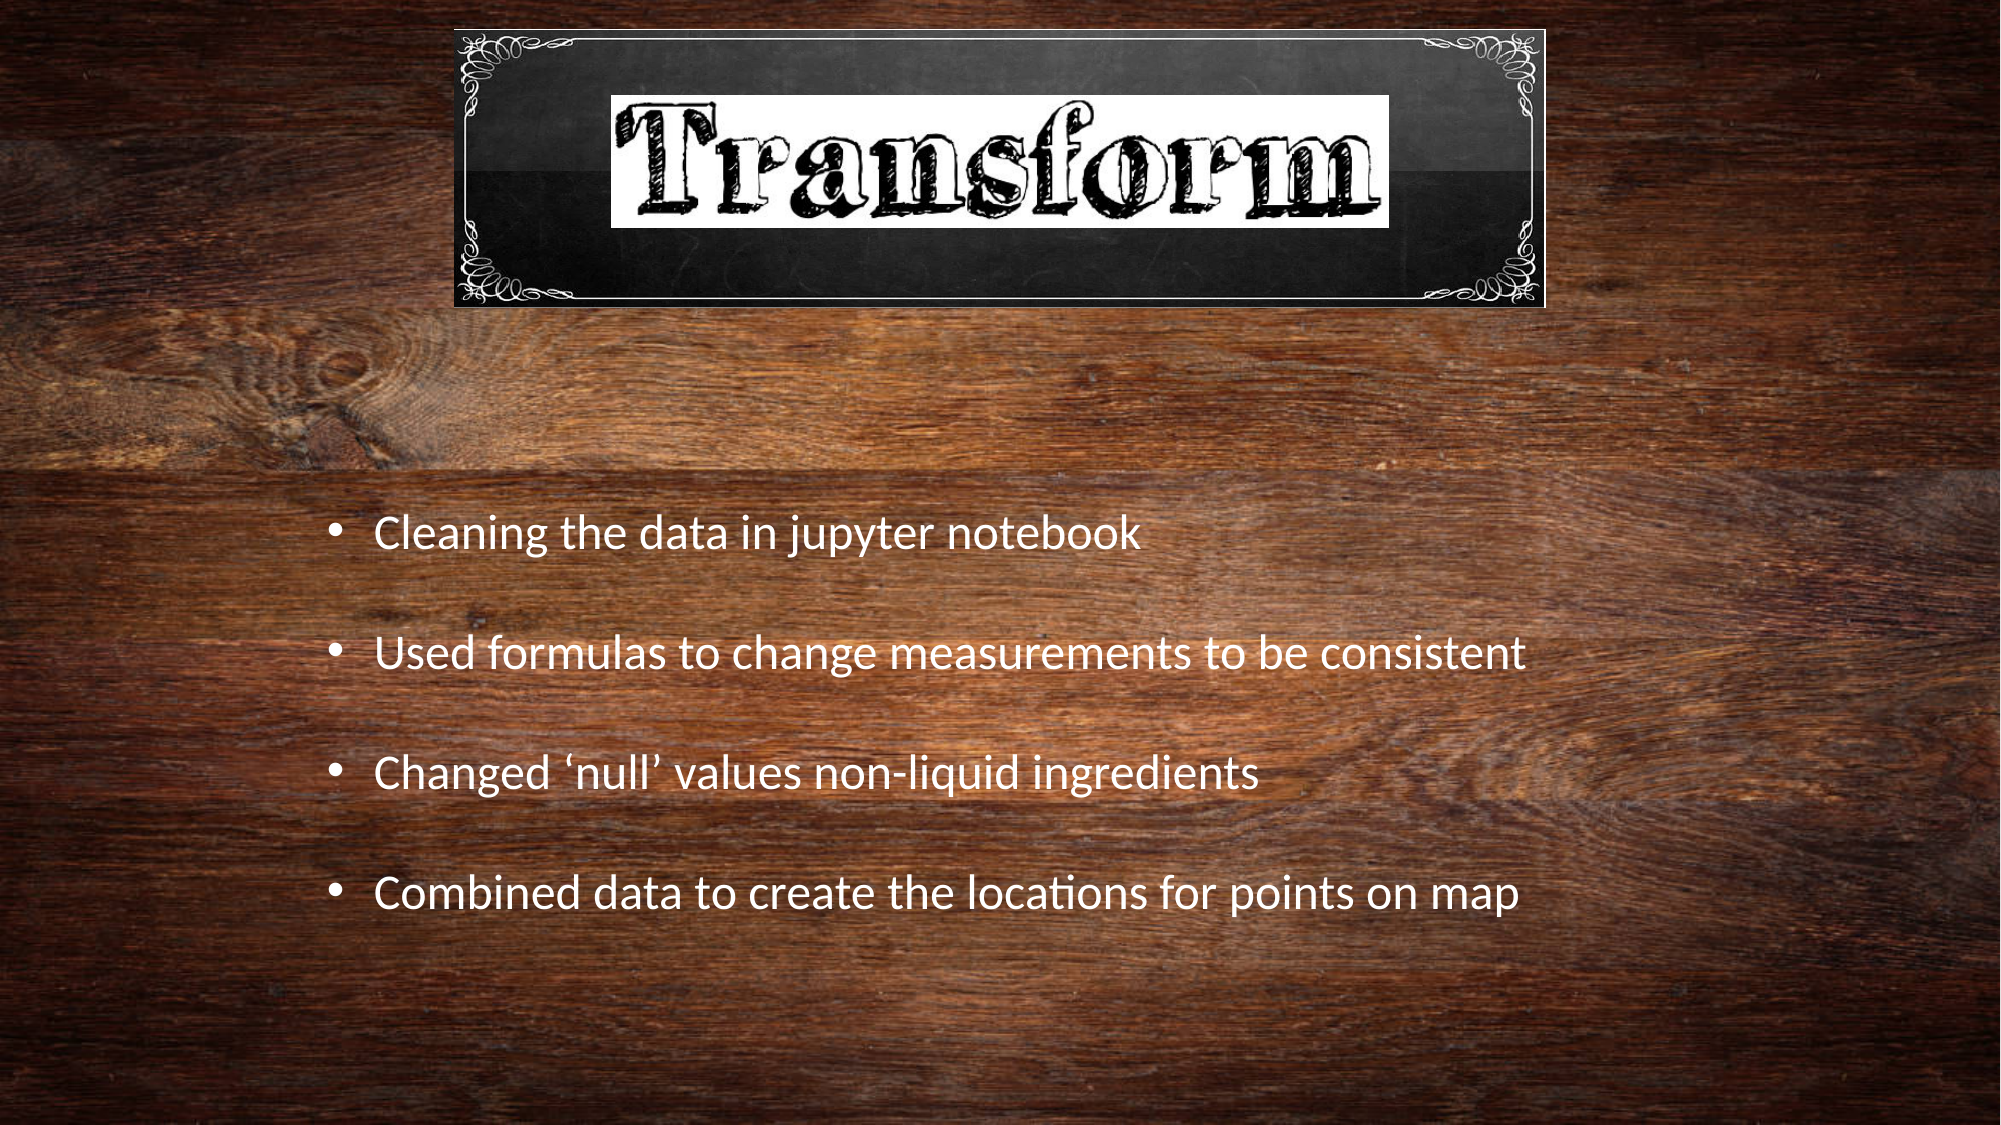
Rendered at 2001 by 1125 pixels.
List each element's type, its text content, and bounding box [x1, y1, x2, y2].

picture [0, 0, 2001, 1125]
text_box Cleaning the data in jupyter notebook Used formulas to change measurements to be consistent Changed ‘null’ values non-liquid ingredients Combined data to create the locations for points on map [312, 431, 1740, 1062]
